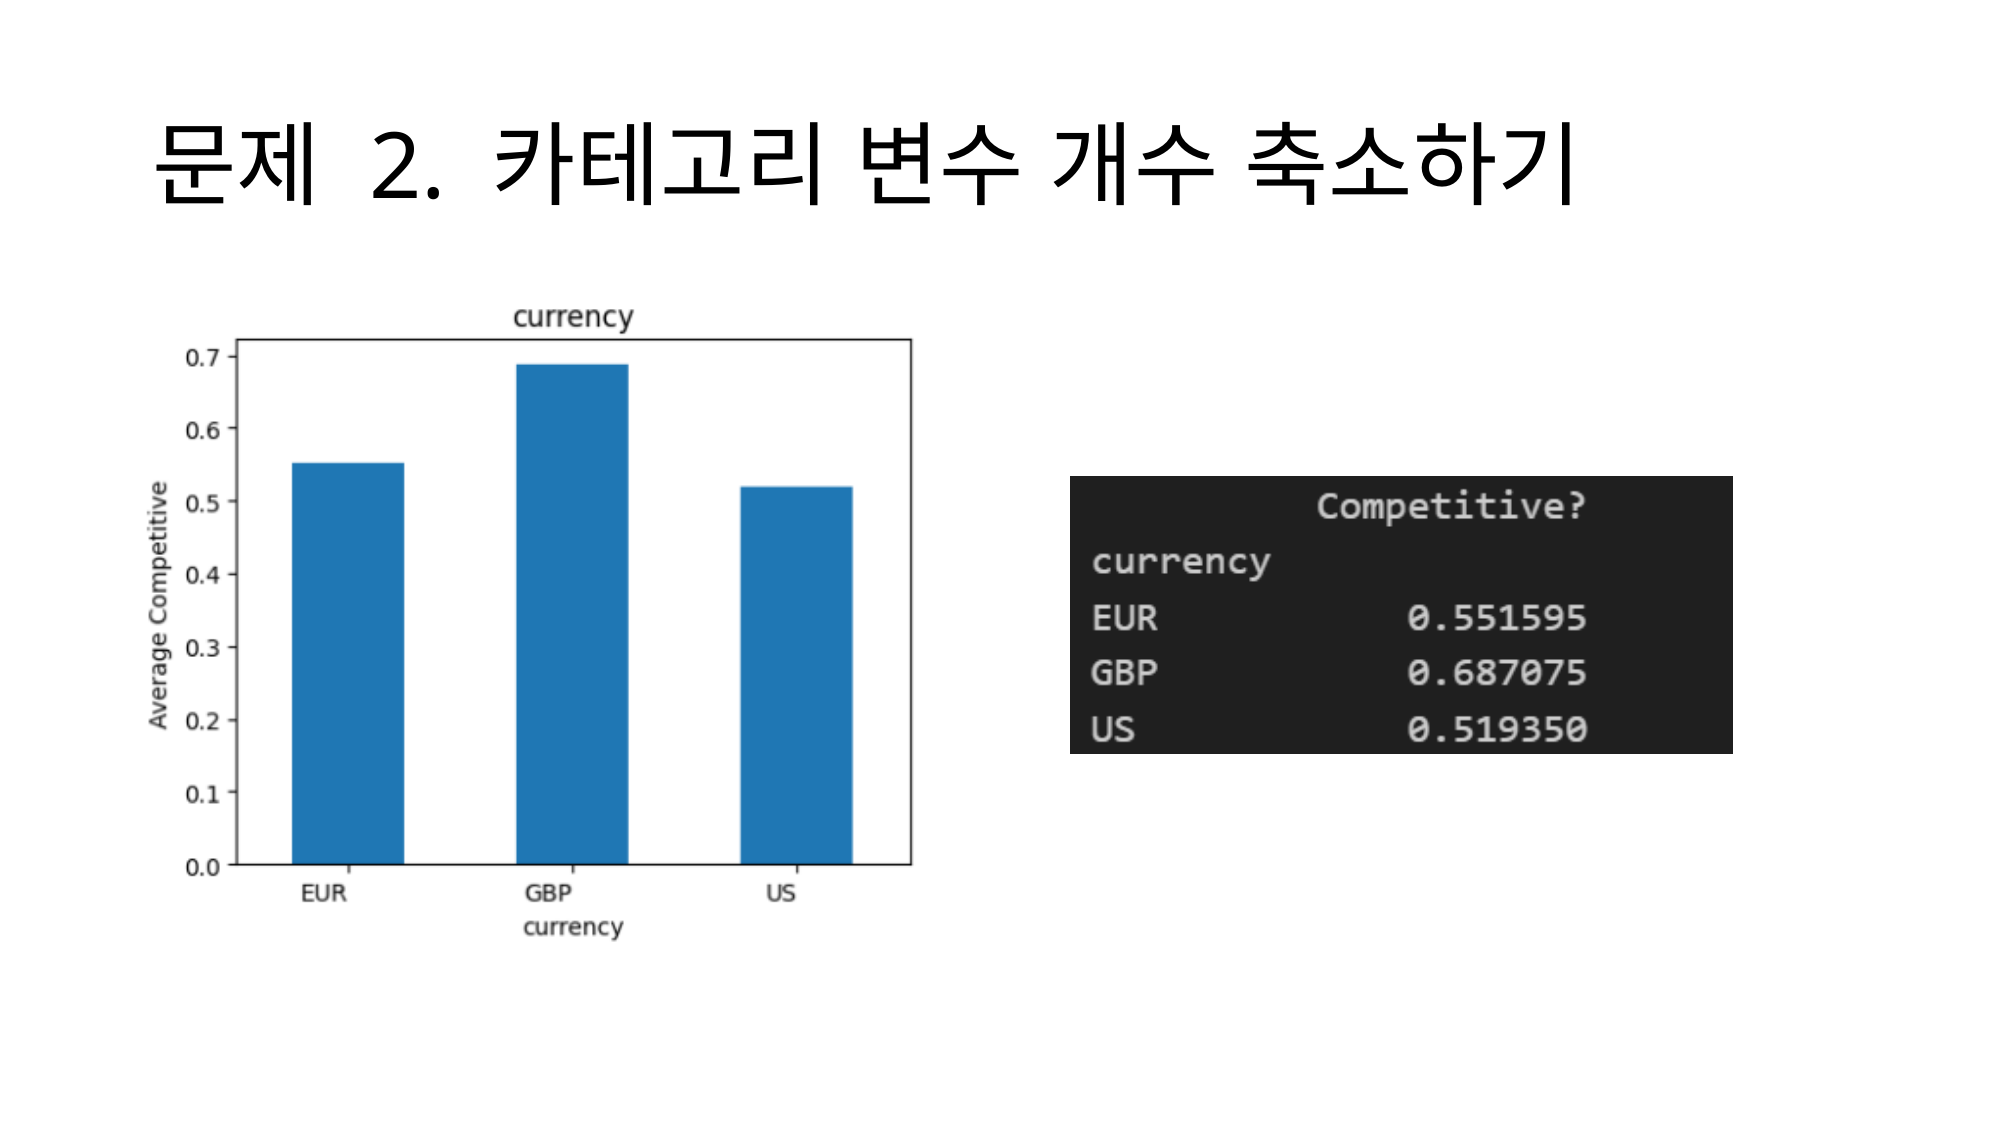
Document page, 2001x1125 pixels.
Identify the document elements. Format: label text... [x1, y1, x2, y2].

picture [1070, 476, 1733, 755]
title 문제 2. 카테고리 변수 개수 축소하기 [137, 59, 1863, 278]
picture [136, 308, 945, 973]
